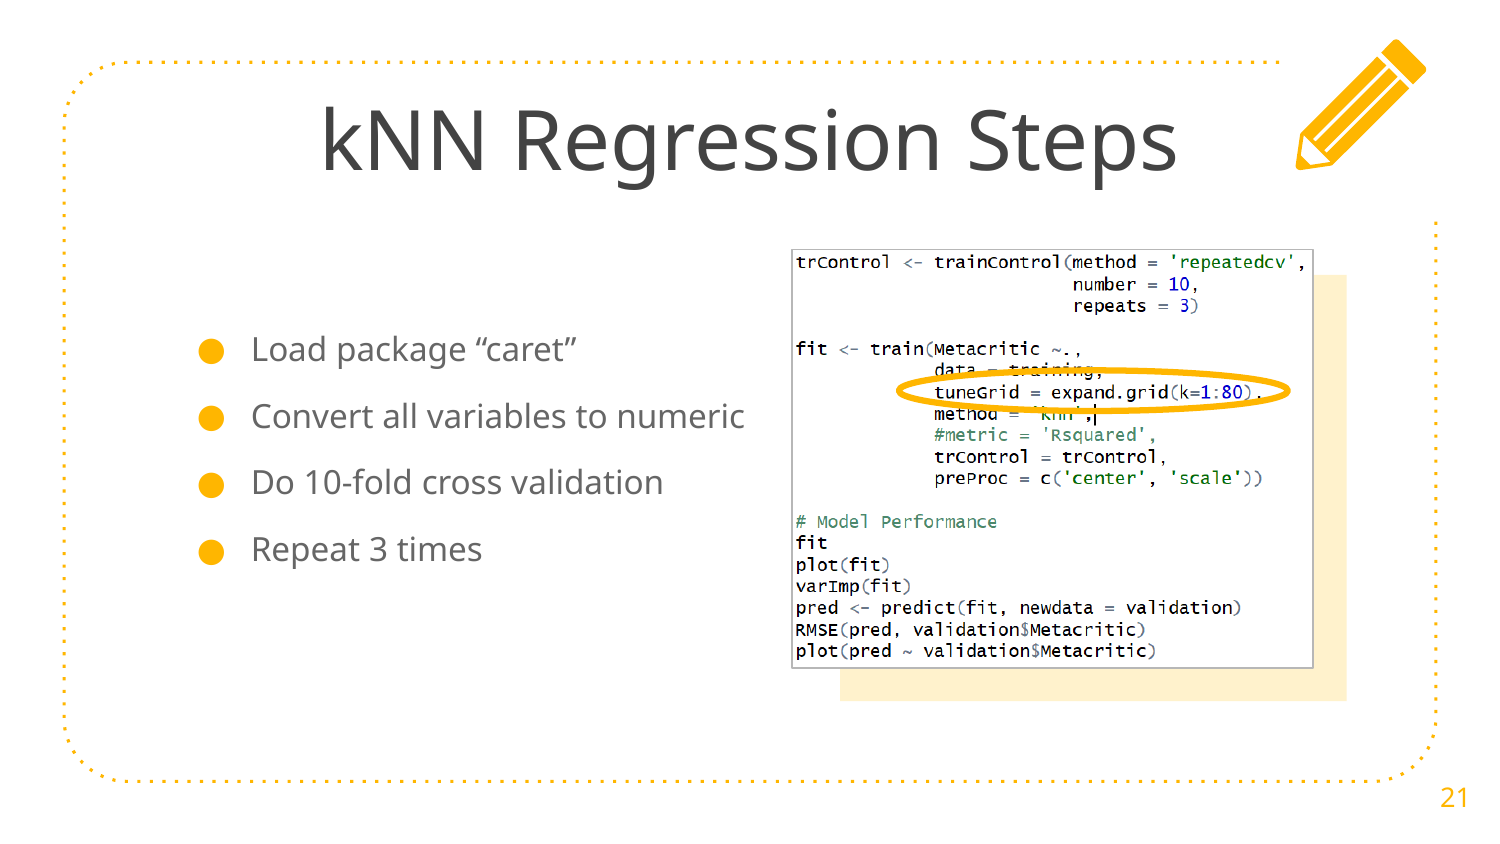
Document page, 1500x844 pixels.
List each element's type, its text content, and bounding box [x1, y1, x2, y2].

picture [792, 249, 1313, 668]
slide_number ‹#› [1411, 753, 1500, 844]
text_box [840, 274, 1347, 702]
list Load package “caret” Convert all variables to numeric Do 10-fold cross validation Repeat 3 times [160, 307, 768, 604]
title kNN Regression Steps [225, 72, 1275, 213]
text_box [1295, 39, 1427, 171]
